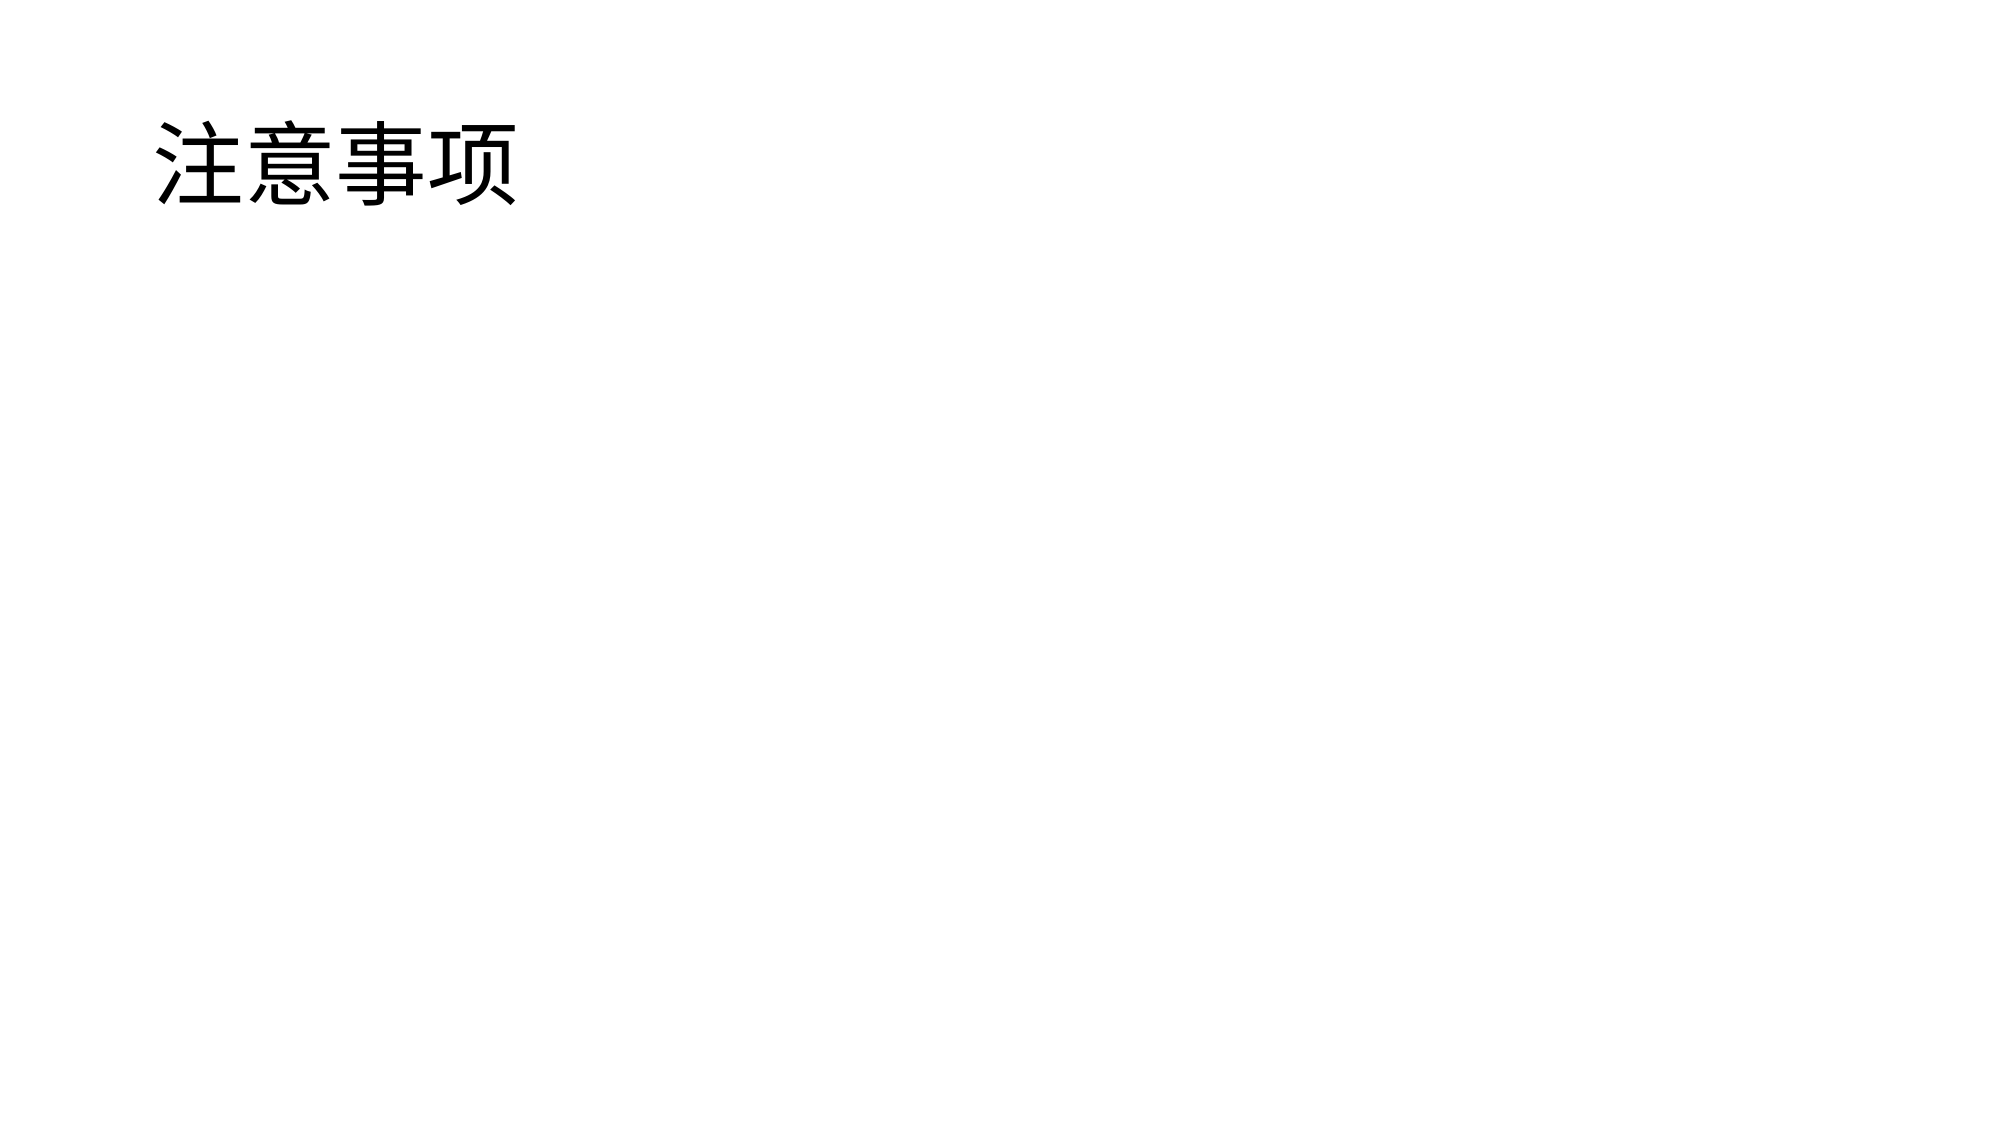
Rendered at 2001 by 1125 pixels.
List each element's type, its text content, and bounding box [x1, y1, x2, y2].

title 注意事项 [137, 59, 1863, 278]
